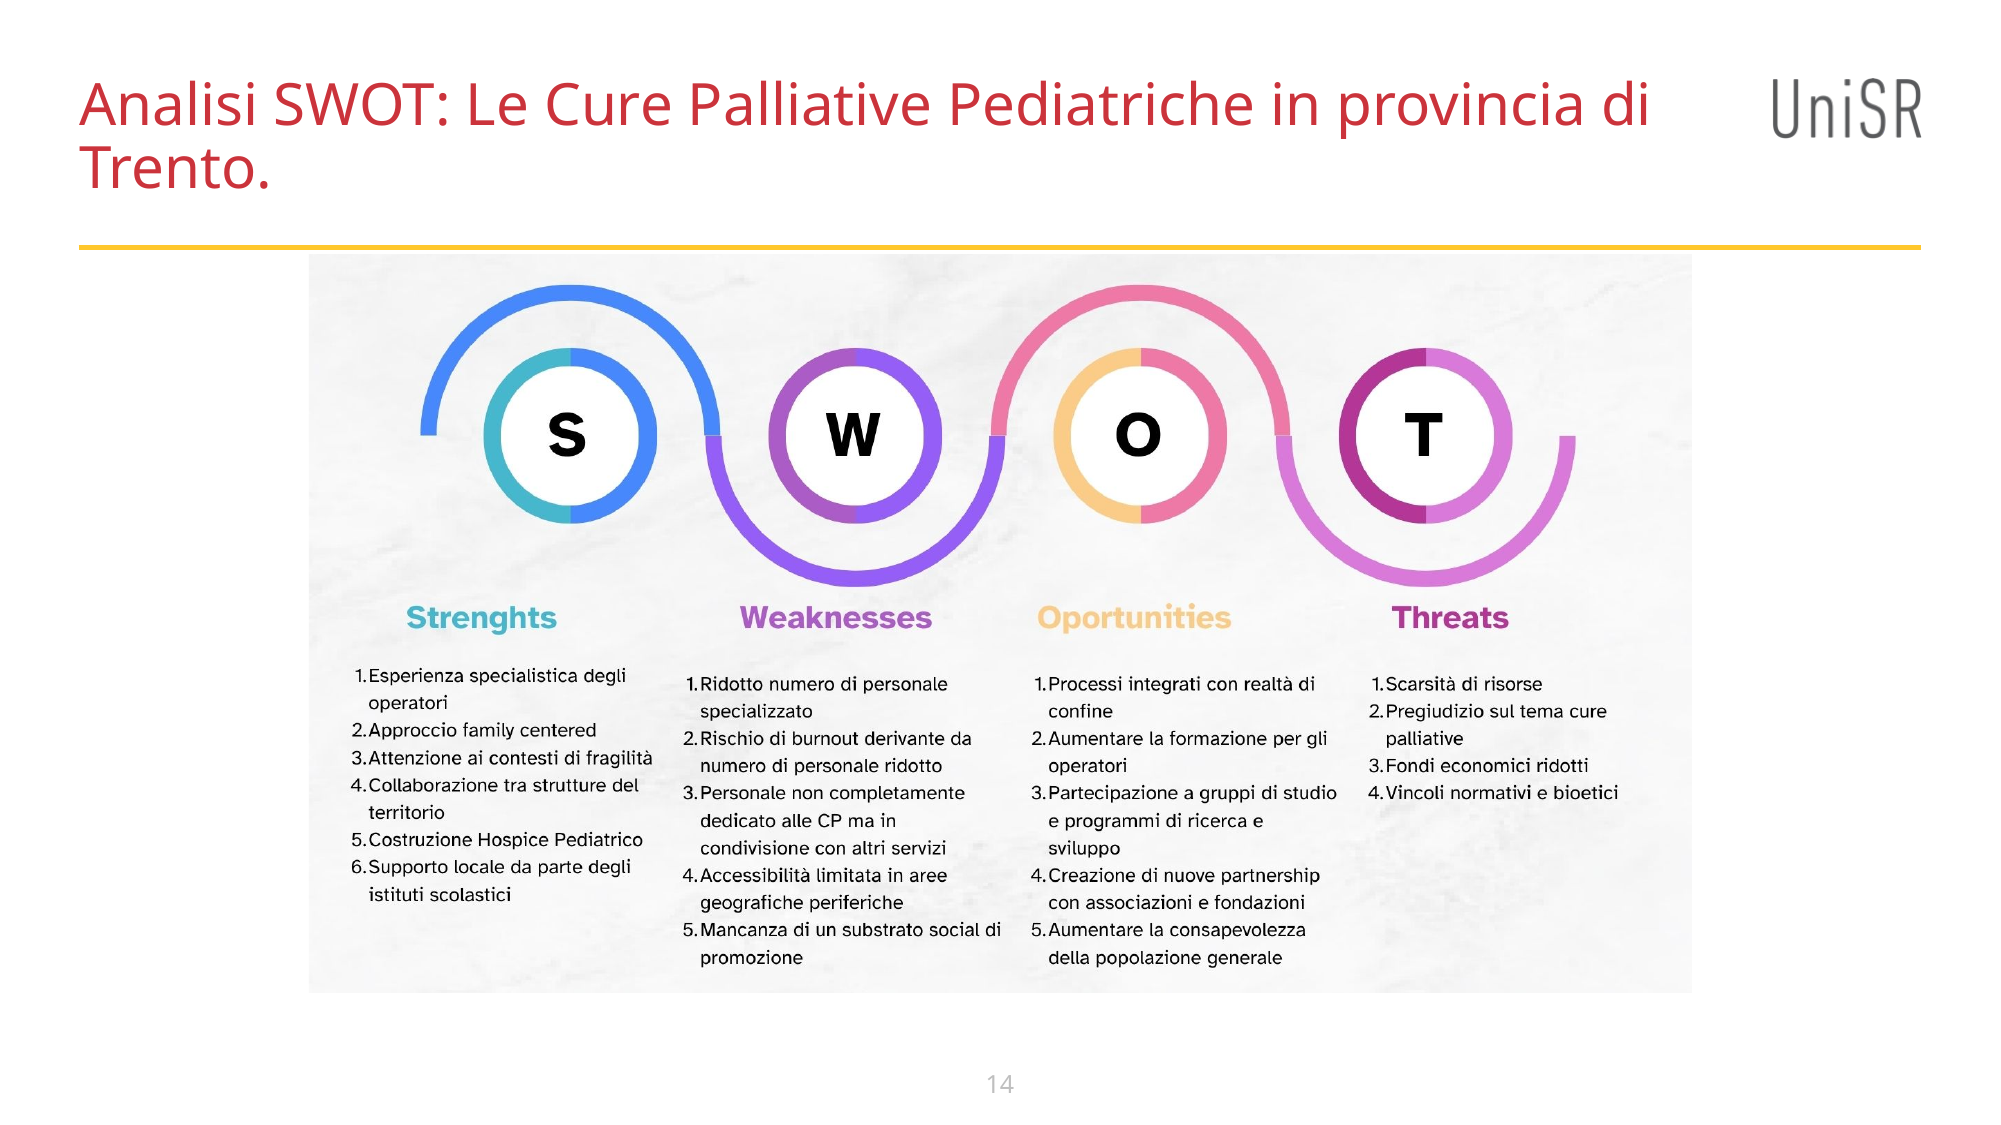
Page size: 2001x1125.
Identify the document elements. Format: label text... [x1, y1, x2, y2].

picture [1772, 78, 1922, 139]
picture [308, 254, 1693, 993]
slide_number 14 [915, 1046, 1085, 1125]
list Analisi SWOT: Le Cure Palliative Pediatriche in provincia di Trento. [64, 67, 1693, 207]
